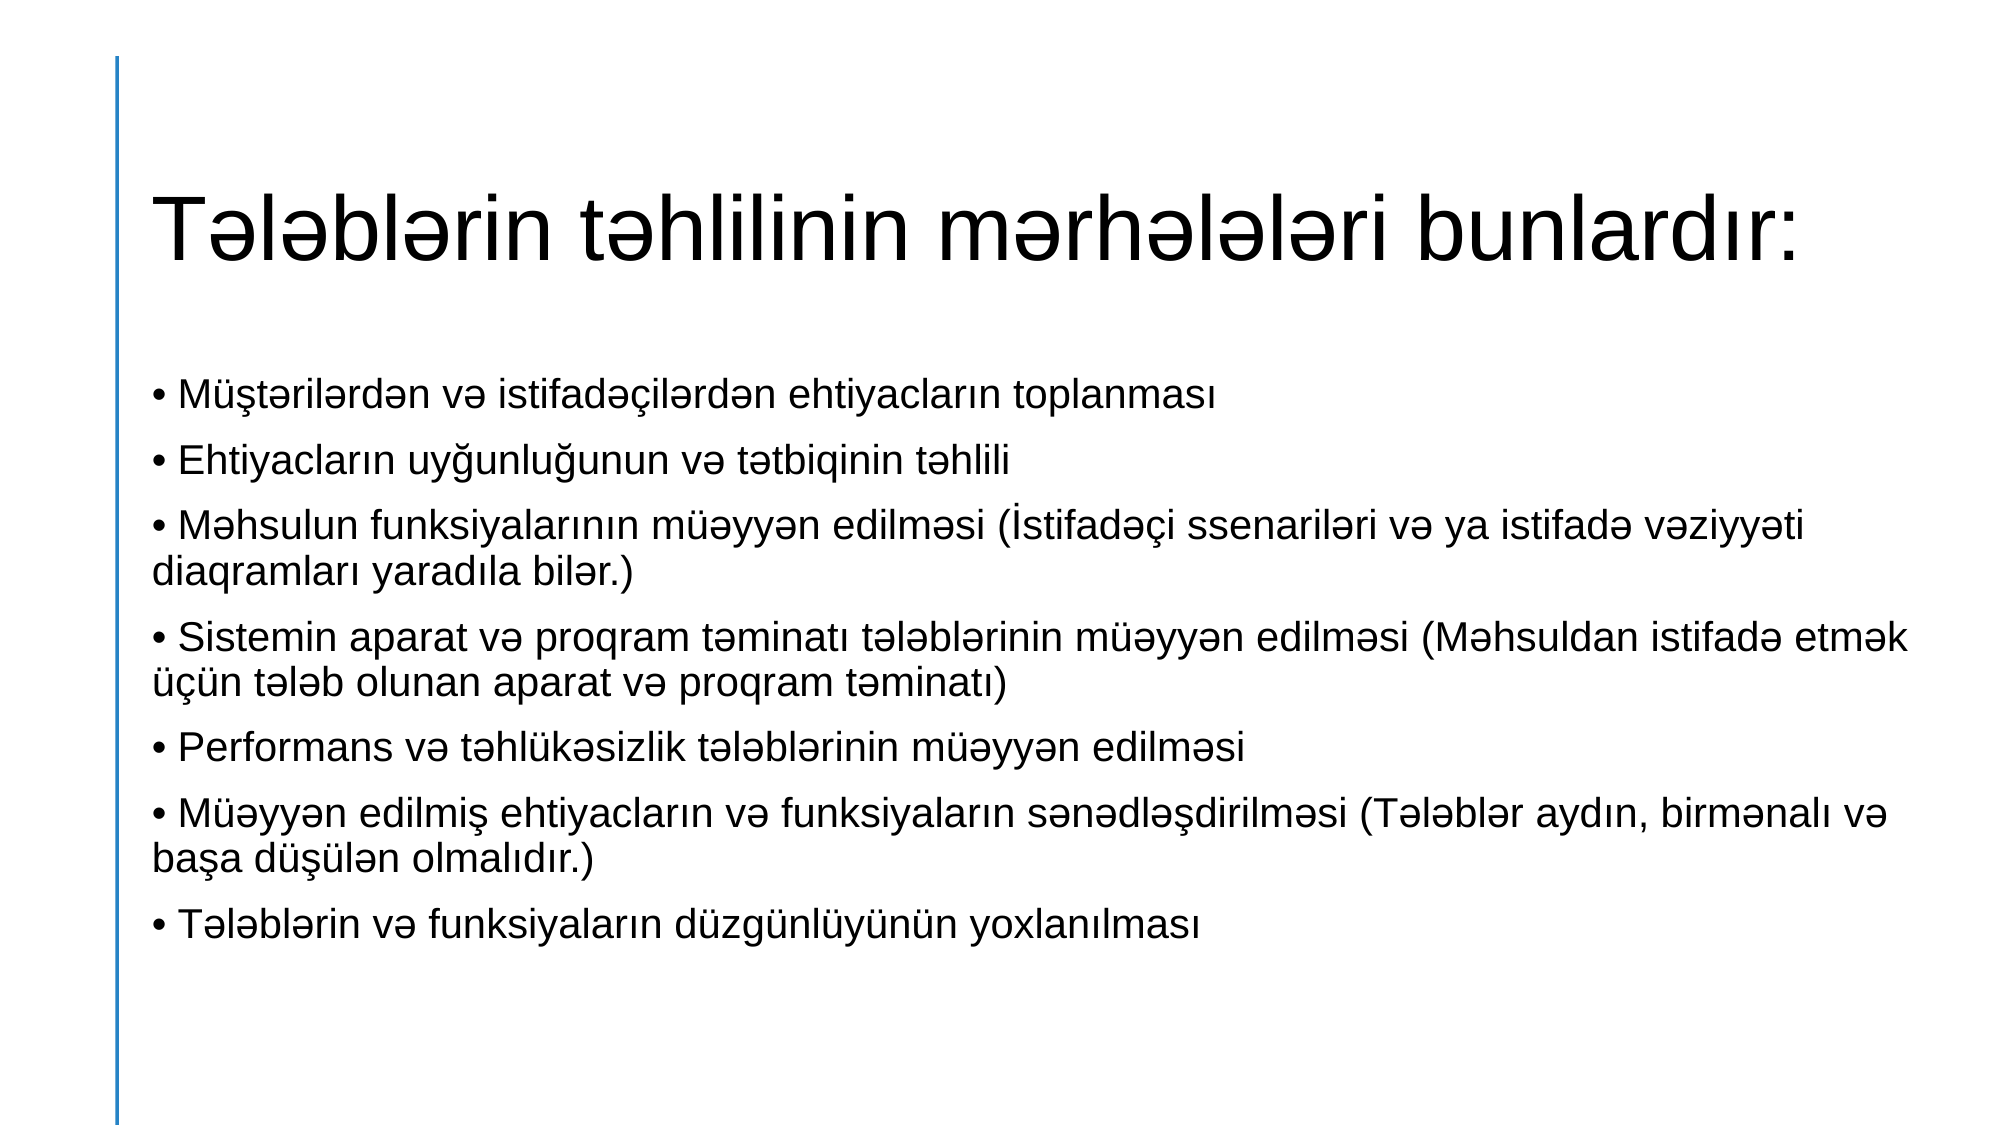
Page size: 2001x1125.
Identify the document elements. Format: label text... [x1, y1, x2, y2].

list • Müştərilərdən və istifadəçilərdən ehtiyacların toplanması • Ehtiyacların uyğunluğunun və tətbiqinin təhlili • Məhsulun funksiyalarının müəyyən edilməsi (İstifadəçi ssenariləri və ya istifadə vəziyyəti diaqramları yaradıla bilər.) • Sistemin aparat və proqram təminatı tələblərinin müəyyən edilməsi (Məhsuldan istifadə etmək üçün tələb olunan aparat və proqram təminatı) • Performans və təhlükəsizlik tələblərinin müəyyən edilməsi • Müəyyən edilmiş ehtiyacların və funksiyaların sənədləşdirilməsi (Tələblər aydın, birmənalı və başa düşülən olmalıdır.) • Tələblərin və funksiyaların düzgünlüyünün yoxlanılması [136, 364, 1931, 1090]
title Tələblərin təhlilinin mərhələləri bunlardır: [136, 71, 1931, 364]
